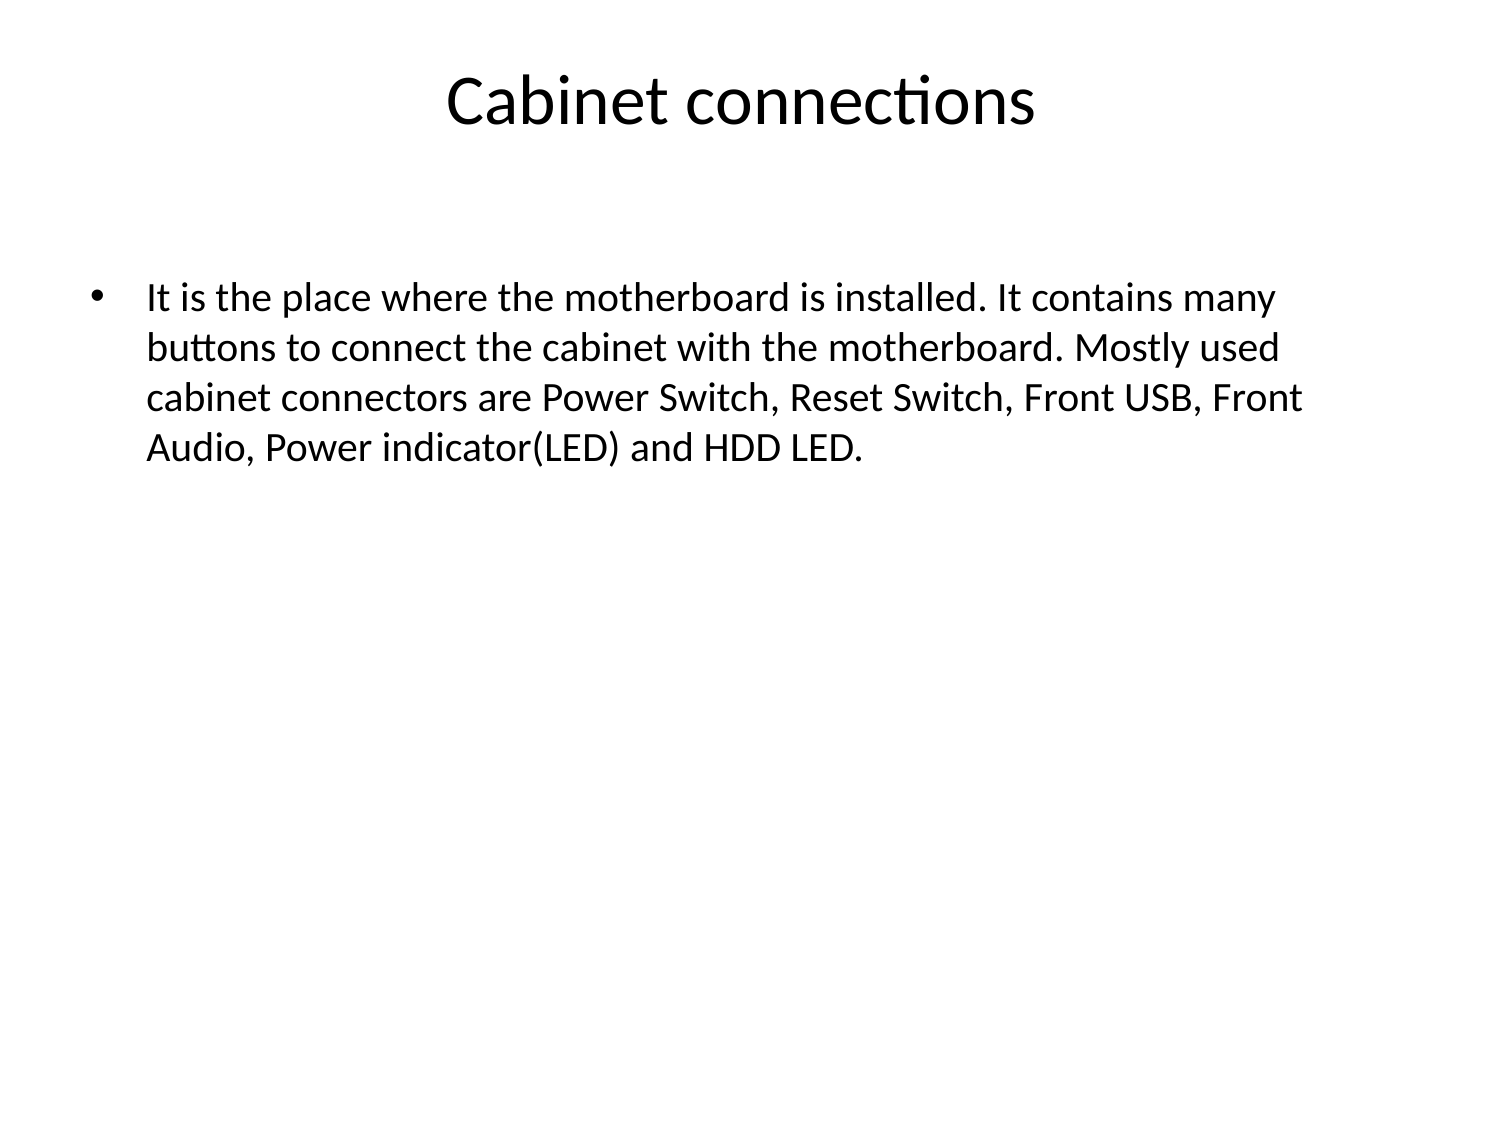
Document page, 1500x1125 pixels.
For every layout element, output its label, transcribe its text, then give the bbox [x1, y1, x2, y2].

list It is the place where the motherboard is installed. It contains many buttons to connect the cabinet with the motherboard. Mostly used cabinet connectors are Power Switch, Reset Switch, Front USB, Front Audio, Power indicator(LED) and HDD LED. [75, 262, 1425, 1005]
title Cabinet connections [75, 45, 1425, 233]
